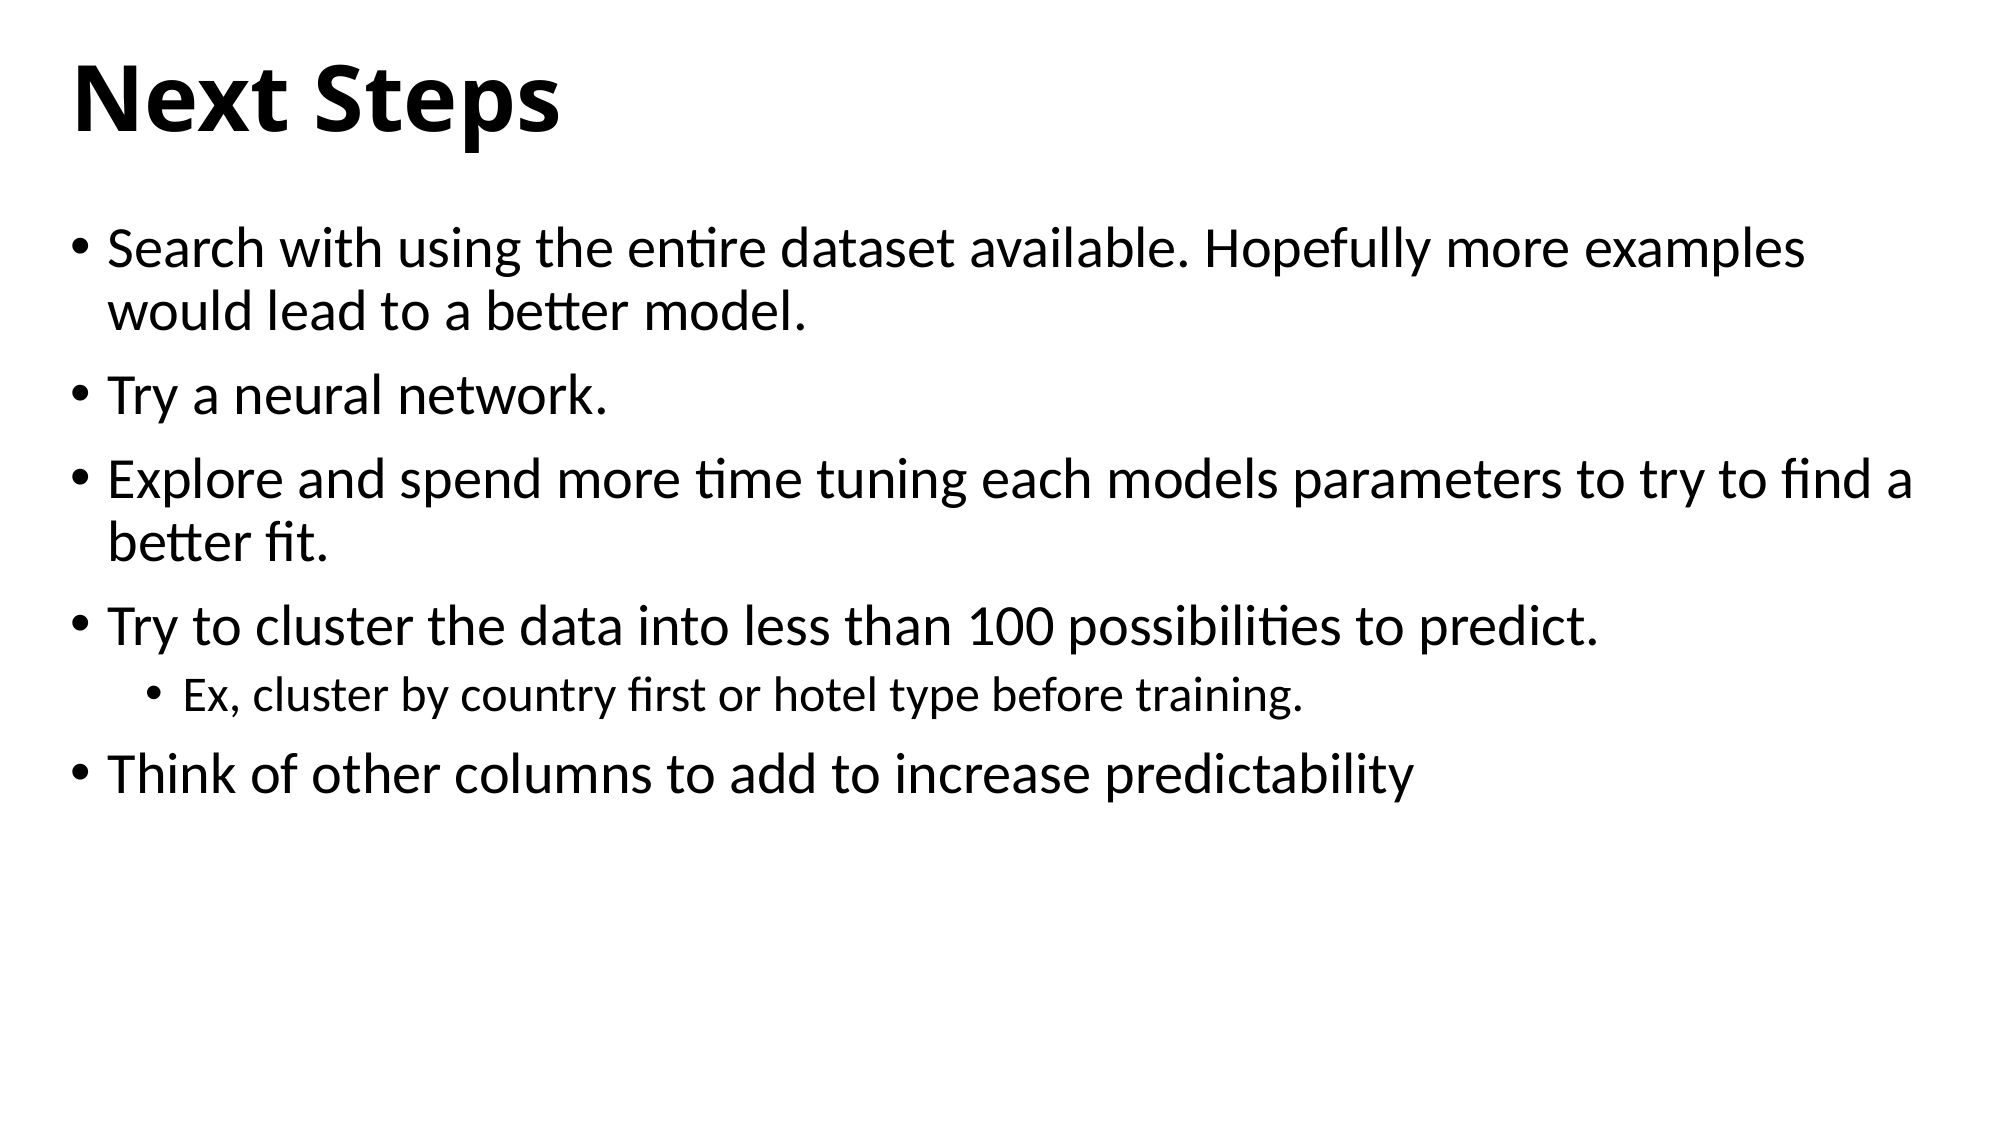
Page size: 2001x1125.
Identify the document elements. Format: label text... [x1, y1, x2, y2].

title Next Steps [55, 24, 1945, 180]
list Search with using the entire dataset available. Hopefully more examples would lead to a better model. Try a neural network. Explore and spend more time tuning each models parameters to try to find a better fit. Try to cluster the data into less than 100 possibilities to predict. Ex, cluster by country first or hotel type before training. Think of other columns to add to increase predictability [55, 210, 1945, 1043]
